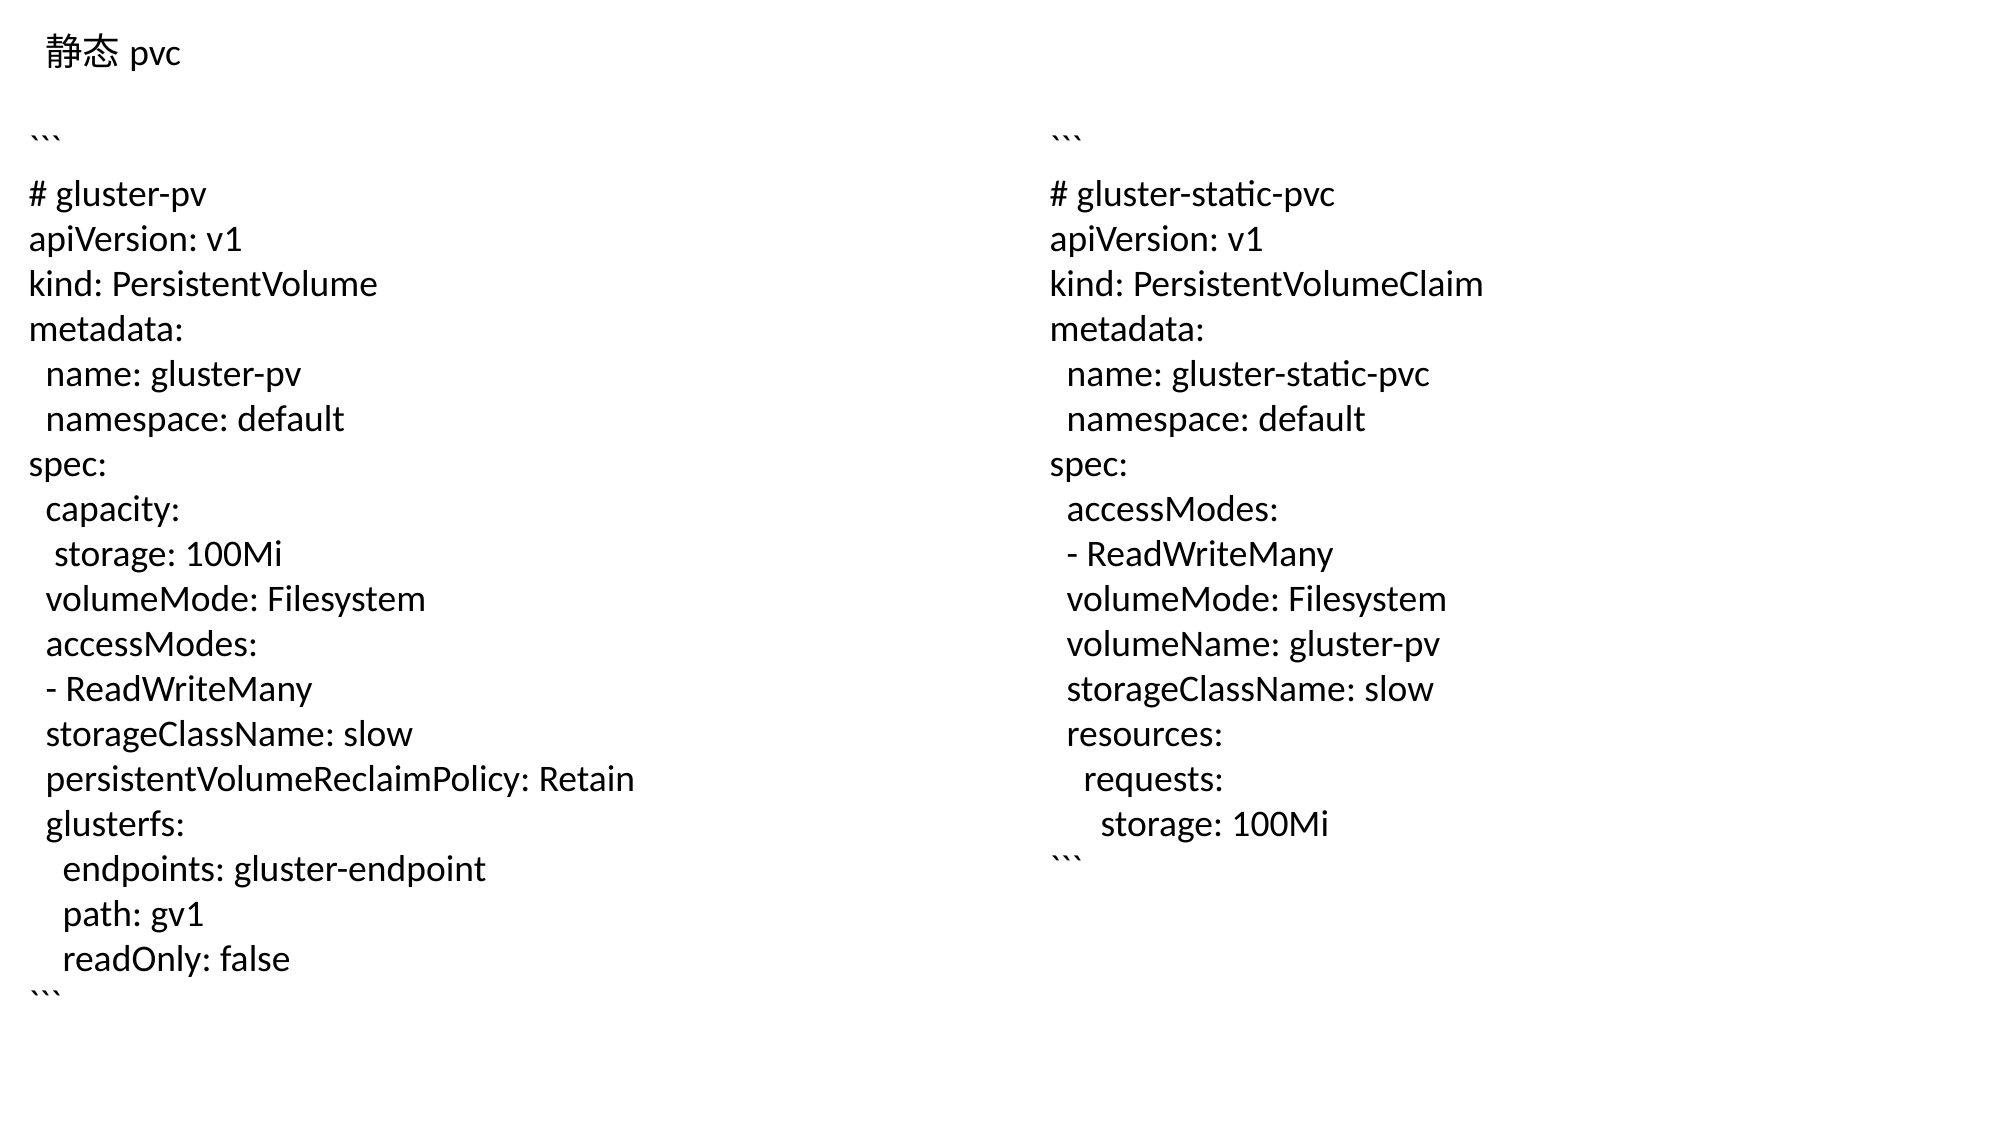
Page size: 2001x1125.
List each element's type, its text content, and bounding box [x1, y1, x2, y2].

text_box 静态pvc [30, 20, 268, 81]
text_box ``` # gluster-static-pvc apiVersion: v1 kind: PersistentVolumeClaim metadata: name: gluster-static-pvc namespace: default spec: accessModes: - ReadWriteMany volumeMode: Filesystem volumeName: gluster-pv storageClassName: slow resources: requests: storage: 100Mi ``` [1034, 116, 1911, 896]
text_box ``` # gluster-pv apiVersion: v1 kind: PersistentVolume metadata: name: gluster-pv namespace: default spec: capacity: storage: 100Mi volumeMode: Filesystem accessModes: - ReadWriteMany storageClassName: slow persistentVolumeReclaimPolicy: Retain glusterfs: endpoints: gluster-endpoint path: gv1 readOnly: false ``` [13, 116, 885, 1031]
